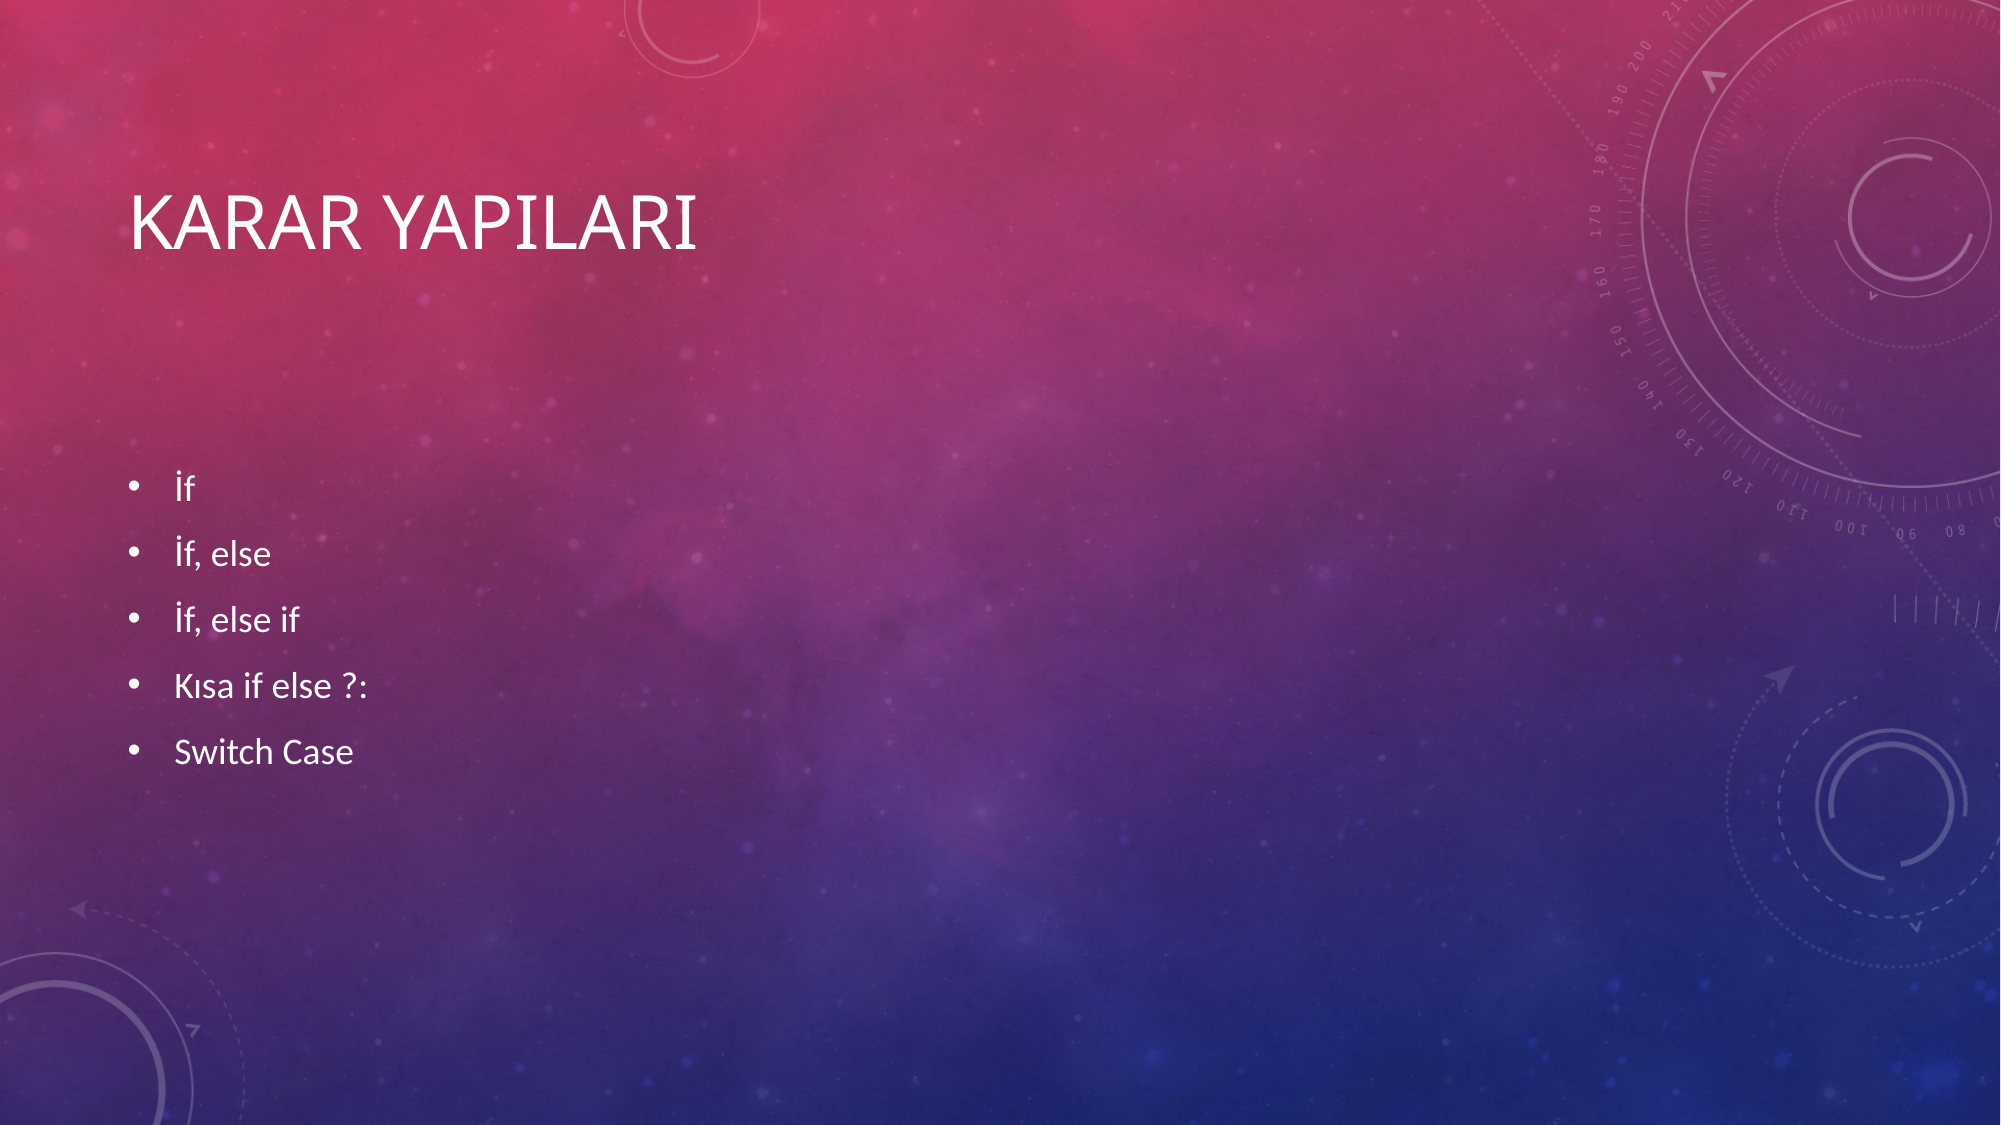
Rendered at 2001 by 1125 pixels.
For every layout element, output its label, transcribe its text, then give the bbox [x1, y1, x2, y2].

list İf İf, else İf, else if Kısa if else ?: Switch Case [112, 351, 1775, 950]
title Karar Yapıları [112, 99, 1775, 339]
picture [0, 0, 2001, 1125]
